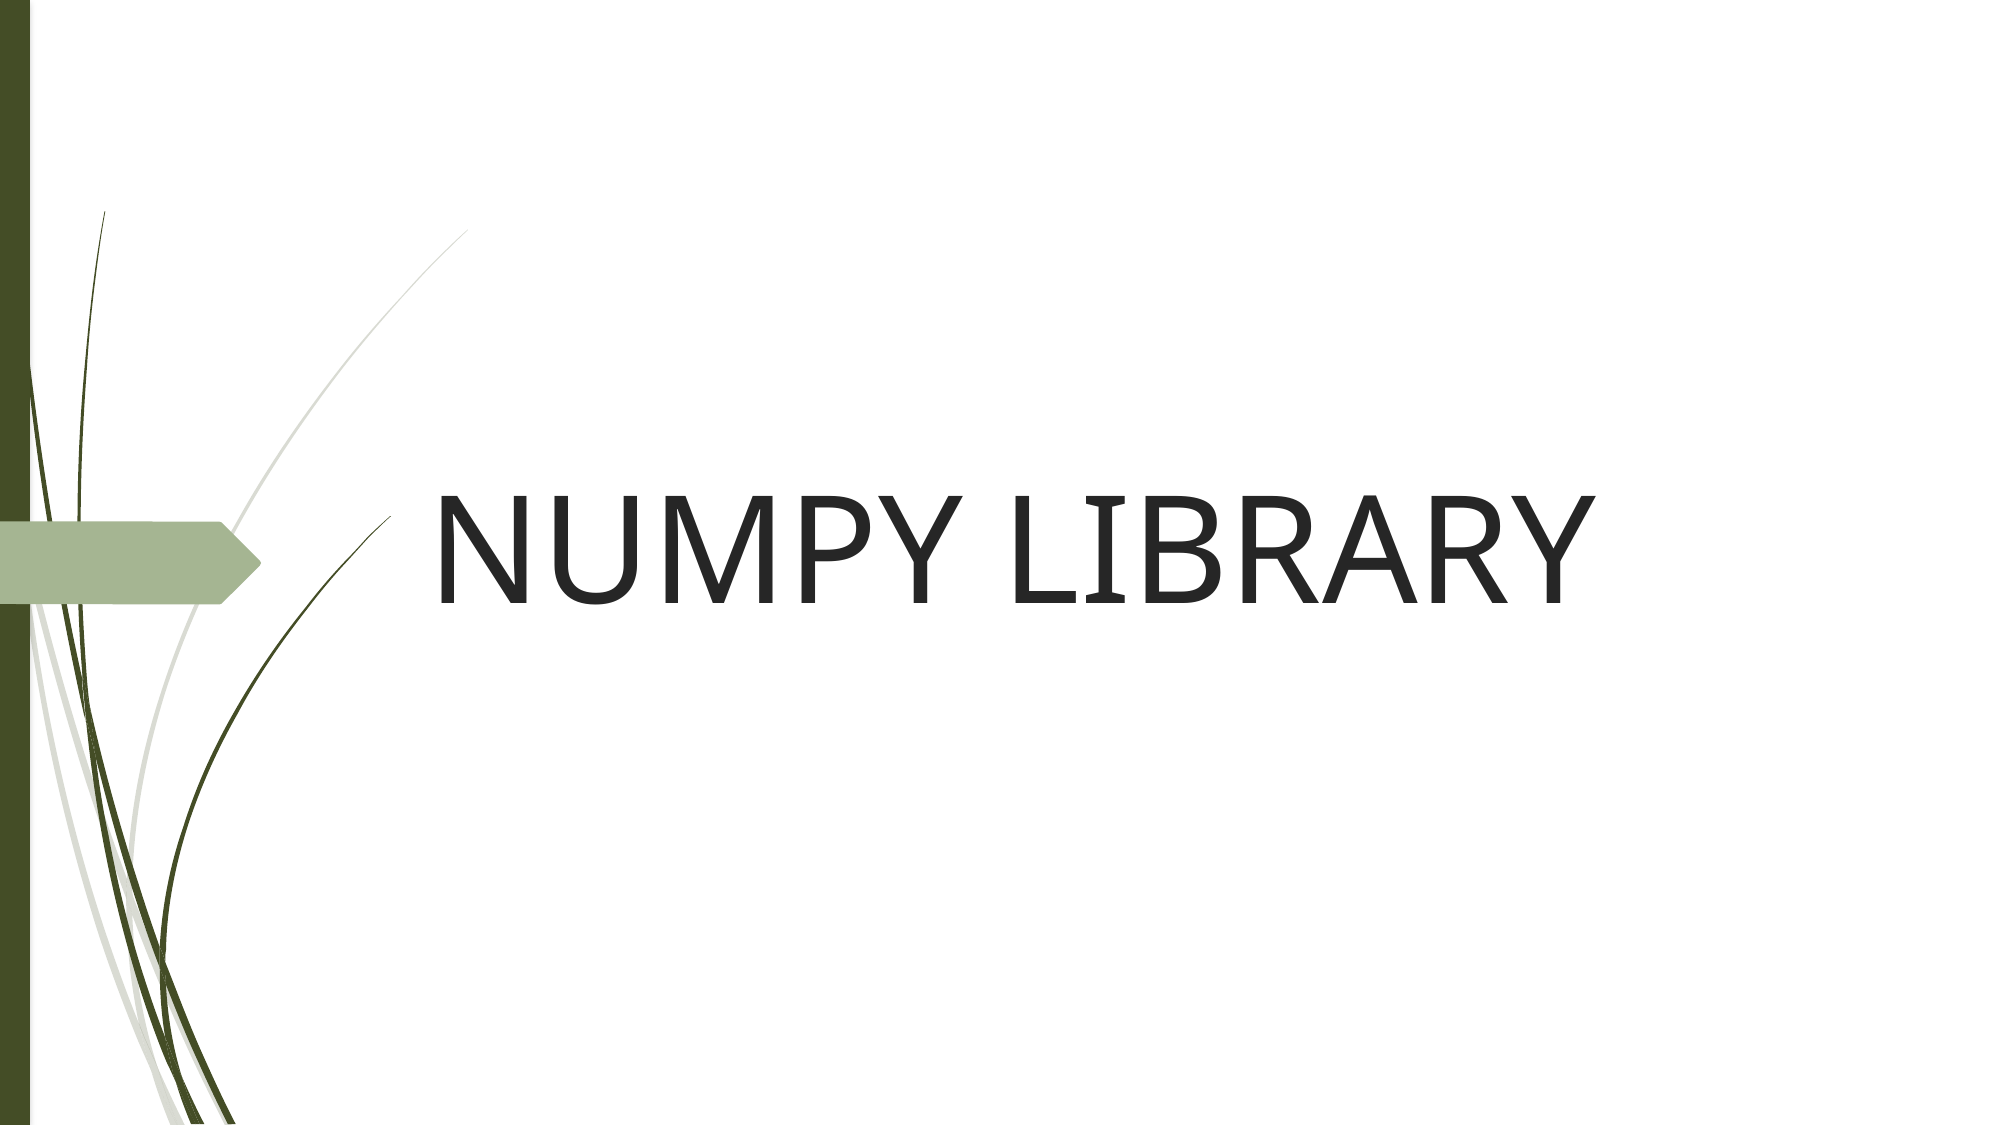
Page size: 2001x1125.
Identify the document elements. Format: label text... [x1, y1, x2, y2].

title NUMPY LIBRARY [412, 253, 1876, 642]
